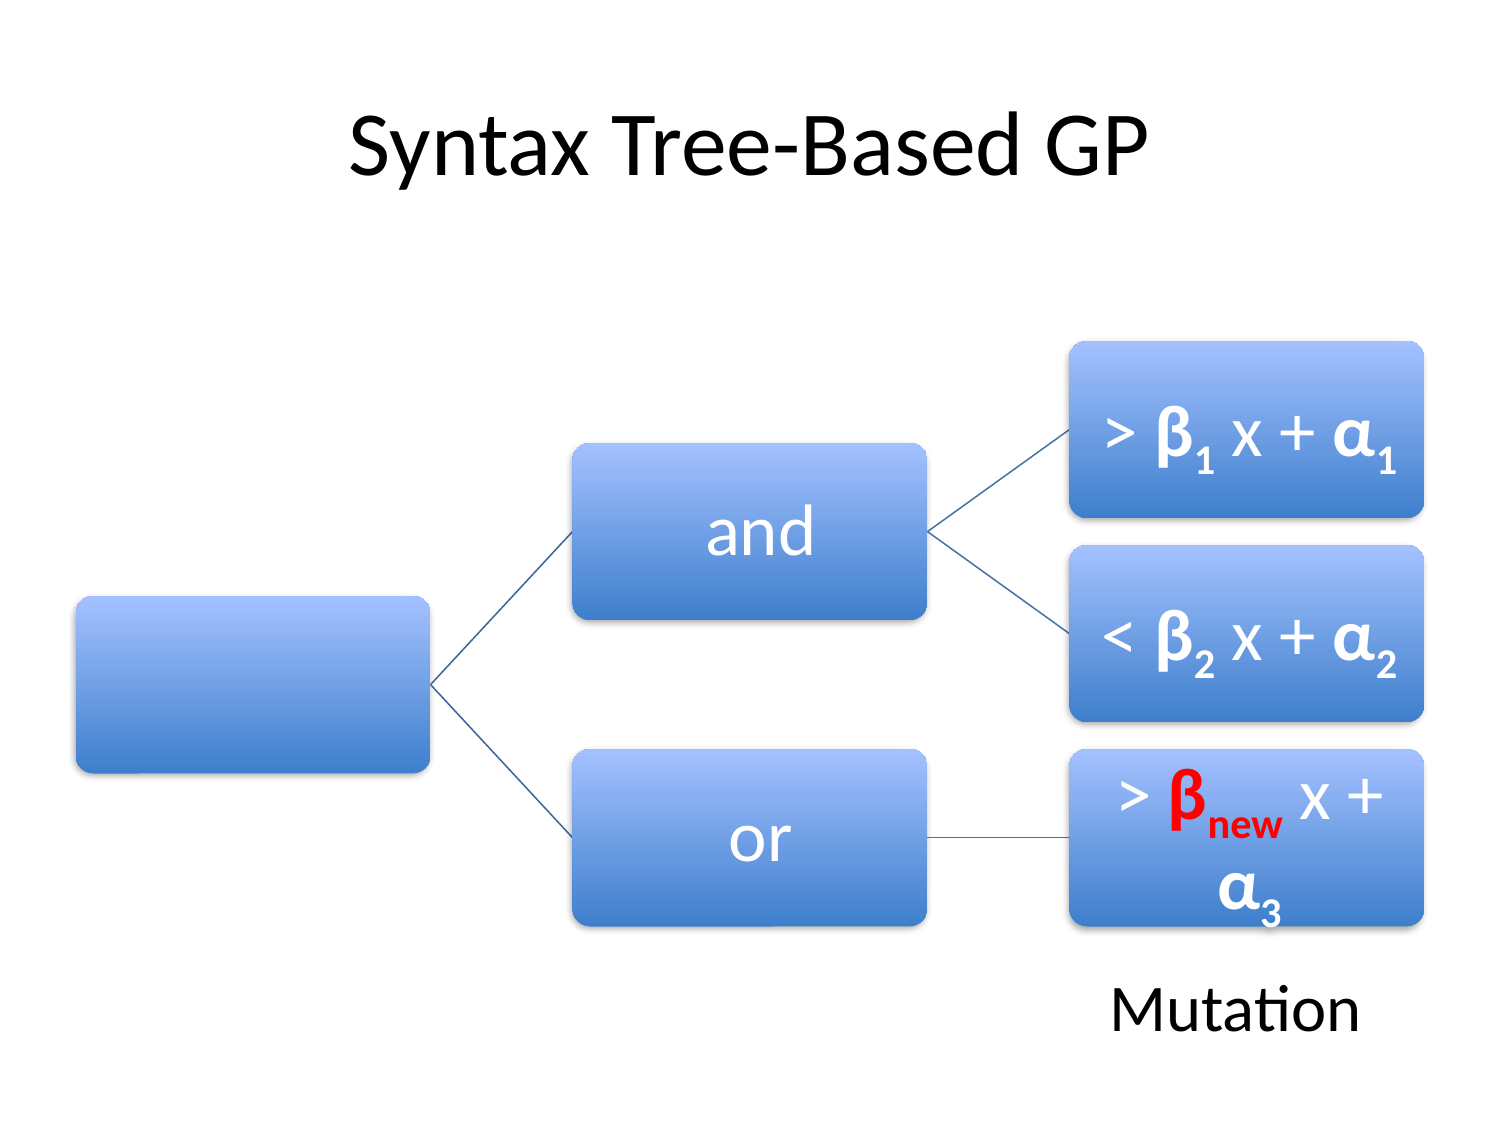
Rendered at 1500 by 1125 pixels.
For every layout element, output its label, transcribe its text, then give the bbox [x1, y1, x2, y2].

text_box Mutation [1094, 1014, 1377, 1052]
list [74, 262, 1426, 1006]
title Syntax Tree-Based GP [75, 45, 1425, 233]
